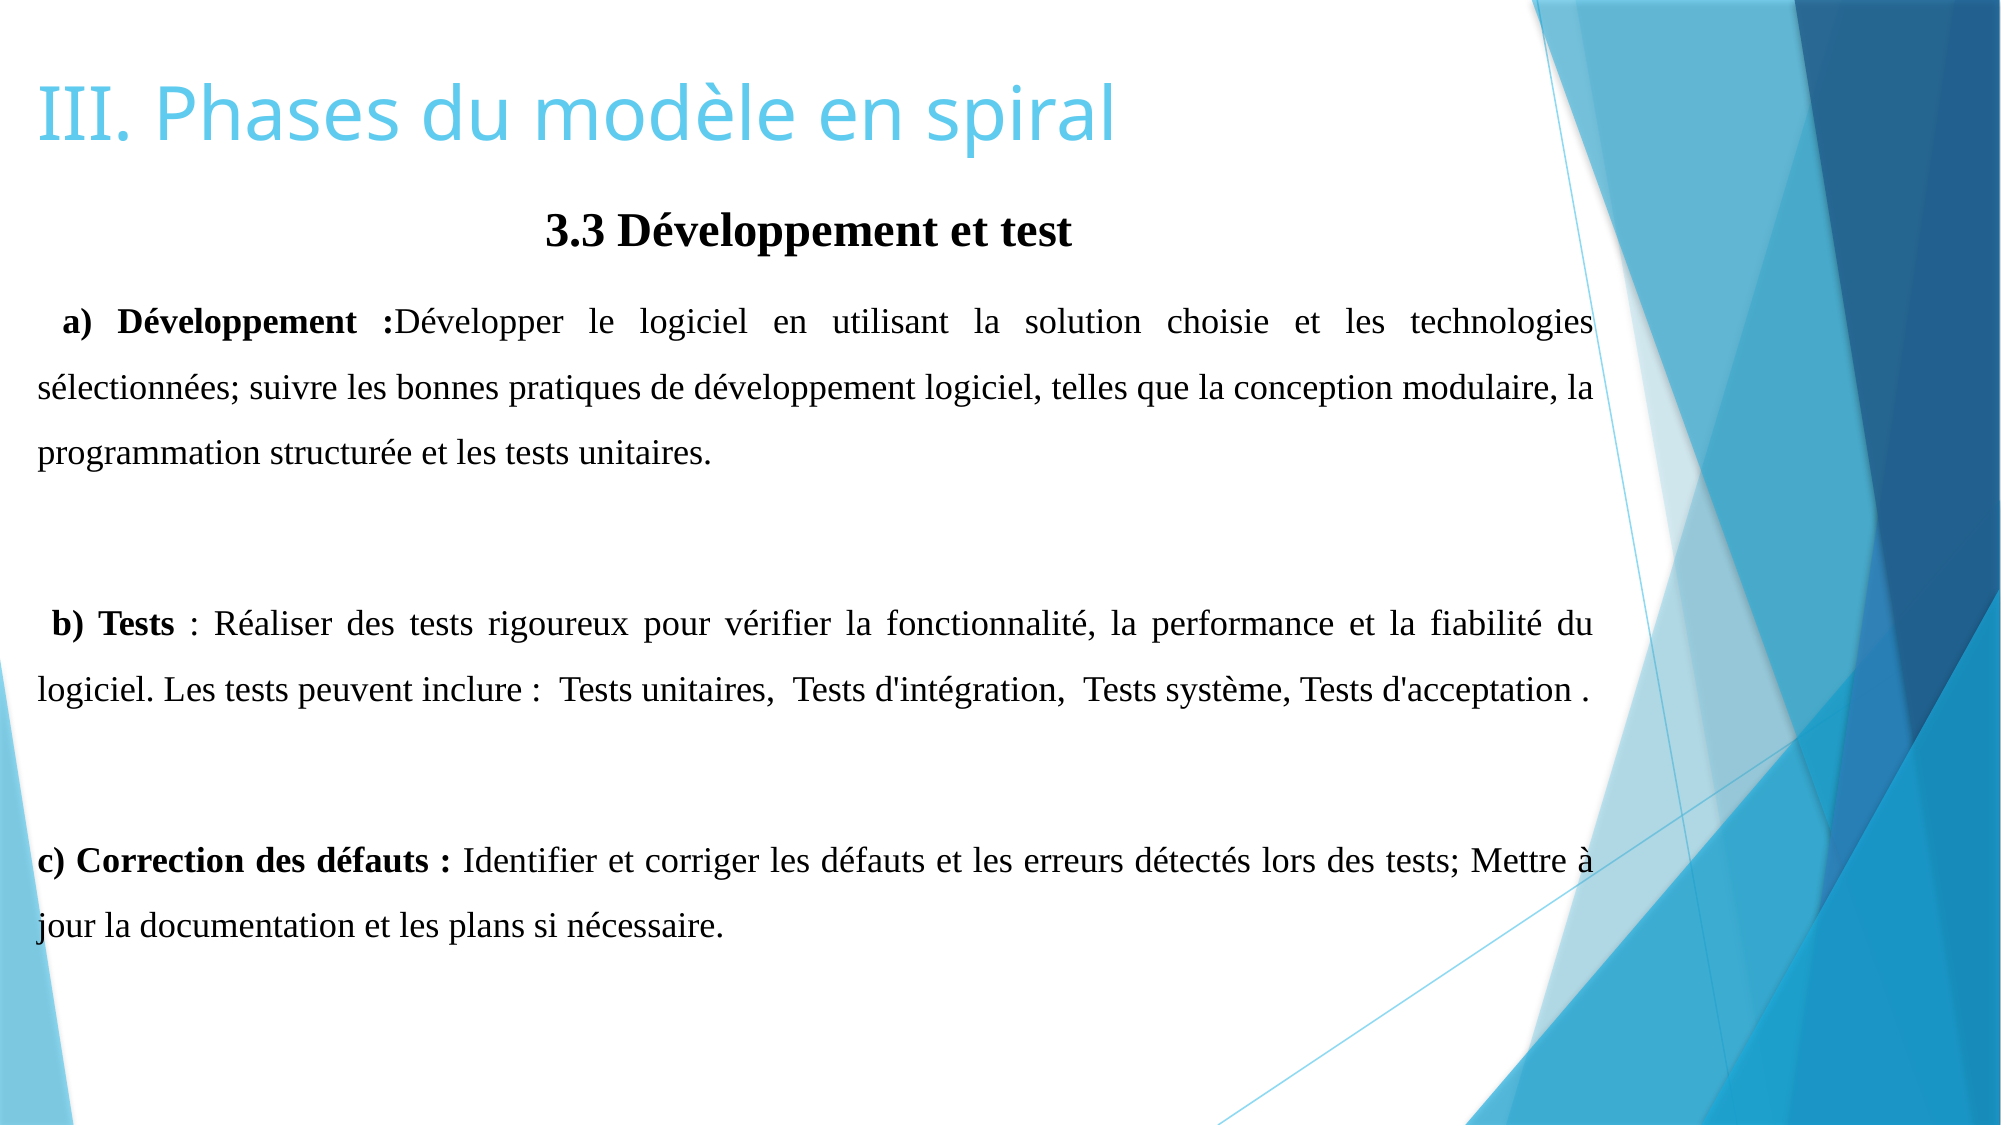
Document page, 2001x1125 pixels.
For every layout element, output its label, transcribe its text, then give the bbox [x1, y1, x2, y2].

title III. Phases du modèle en spiral [22, 57, 1748, 238]
list 3.3 Développement et test a) Développement :Développer le logiciel en utilisant la solution choisie et les technologies sélectionnées; suivre les bonnes pratiques de développement logiciel, telles que la conception modulaire, la programmation structurée et les tests unitaires. b) Tests : Réaliser des tests rigoureux pour vérifier la fonctionnalité, la performance et la fiabilité du logiciel. Les tests peuvent inclure : Tests unitaires, Tests d'intégration, Tests système, Tests d'acceptation . c) Correction des défauts : Identifier et corriger les défauts et les erreurs détectés lors des tests; Mettre à jour la documentation et les plans si nécessaire. [22, 190, 1609, 1027]
